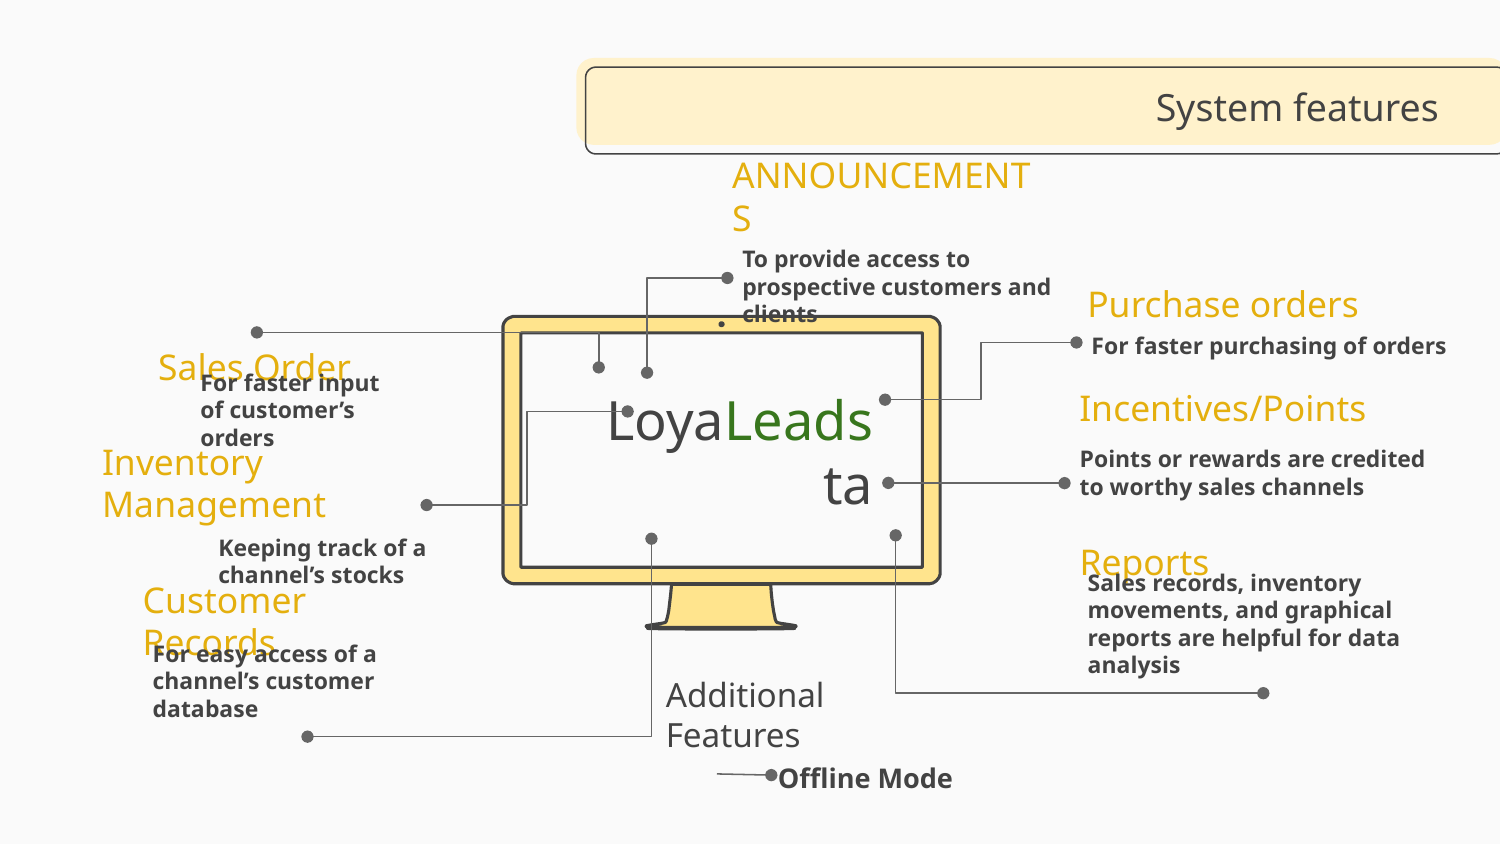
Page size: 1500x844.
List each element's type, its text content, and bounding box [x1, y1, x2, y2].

text_box Keeping track of a channel’s stocks [203, 544, 302, 604]
text_box To provide access to prospective customers and clients [727, 213, 1109, 343]
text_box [426, 411, 628, 506]
text_box [502, 333, 521, 409]
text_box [884, 342, 1077, 400]
text_box Inventory Management [87, 470, 427, 541]
title System features [877, 66, 1454, 146]
text_box LoyaLeadsta [573, 435, 889, 531]
text_box For easy access of a channel’s customer database [137, 677, 302, 737]
text_box Offline Mode [762, 738, 991, 809]
text_box ANNOUNCEMENTS [716, 178, 1060, 254]
text_box Points or rewards are credited to worthy sales channels [1064, 451, 1461, 515]
text_box For faster input of customer’s orders [185, 406, 405, 466]
text_box [655, 567, 890, 629]
text_box Sales records, inventory movements, and graphical reports are helpful for data analysis [1269, 630, 1454, 694]
text_box Reports [1064, 523, 1407, 598]
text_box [646, 277, 728, 373]
text_box Customer Records [127, 607, 302, 678]
text_box Sales Order [143, 332, 371, 403]
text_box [307, 538, 652, 737]
text_box Additional Features [650, 698, 984, 769]
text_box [895, 535, 1264, 694]
text_box [502, 316, 641, 333]
text_box For faster purchasing of orders [1081, 311, 1473, 374]
text_box Incentives/Points [1064, 374, 1470, 444]
text_box [502, 514, 521, 537]
text_box [922, 492, 941, 533]
text_box Purchase orders [1109, 264, 1415, 311]
text_box [922, 408, 941, 482]
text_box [410, 178, 446, 522]
